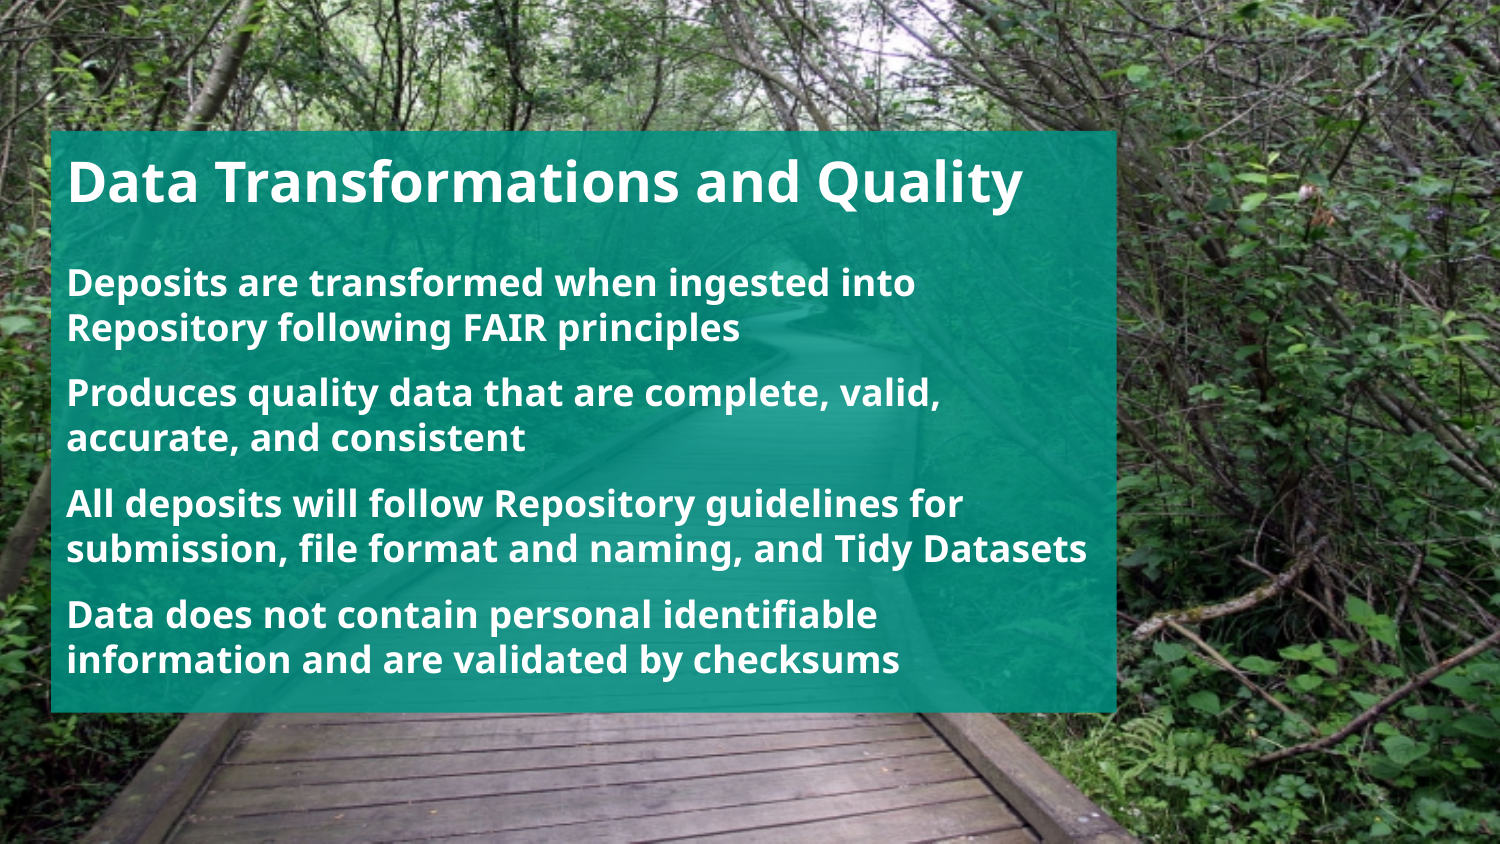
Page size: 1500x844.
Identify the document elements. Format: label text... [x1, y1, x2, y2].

picture [0, 0, 1500, 844]
title Data Transformations and Quality Deposits are transformed when ingested into Repository following FAIR principles Produces quality data that are complete, valid, accurate, and consistent All deposits will follow Repository guidelines for submission, file format and naming, and Tidy Datasets Data does not contain personal identifiable information and are validated by checksums [51, 130, 1117, 713]
